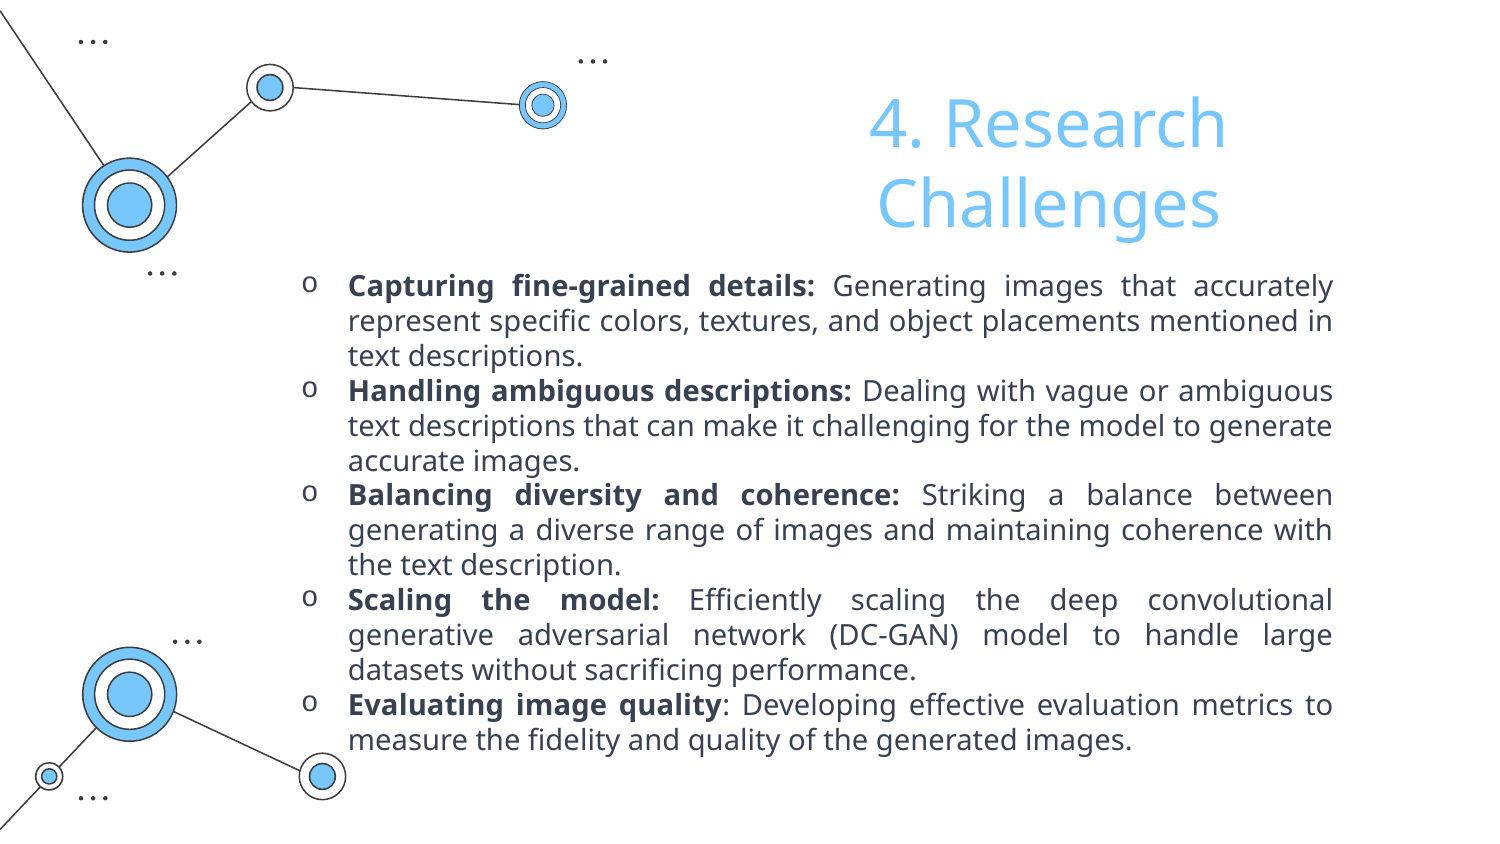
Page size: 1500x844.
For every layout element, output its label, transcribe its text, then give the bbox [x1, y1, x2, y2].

text_box 4. Research Challenges [749, 66, 1349, 161]
subtitle Capturing fine-grained details: Generating images that accurately represent specific colors, textures, and object placements mentioned in text descriptions. Handling ambiguous descriptions: Dealing with vague or ambiguous text descriptions that can make it challenging for the model to generate accurate images. Balancing diversity and coherence: Striking a balance between generating a diverse range of images and maintaining coherence with the text description. Scaling the model: Efficiently scaling the deep convolutional generative adversarial network (DC-GAN) model to handle large datasets without sacrificing performance. Evaluating image quality: Developing effective evaluation metrics to measure the fidelity and quality of the generated images. [285, 251, 1349, 757]
